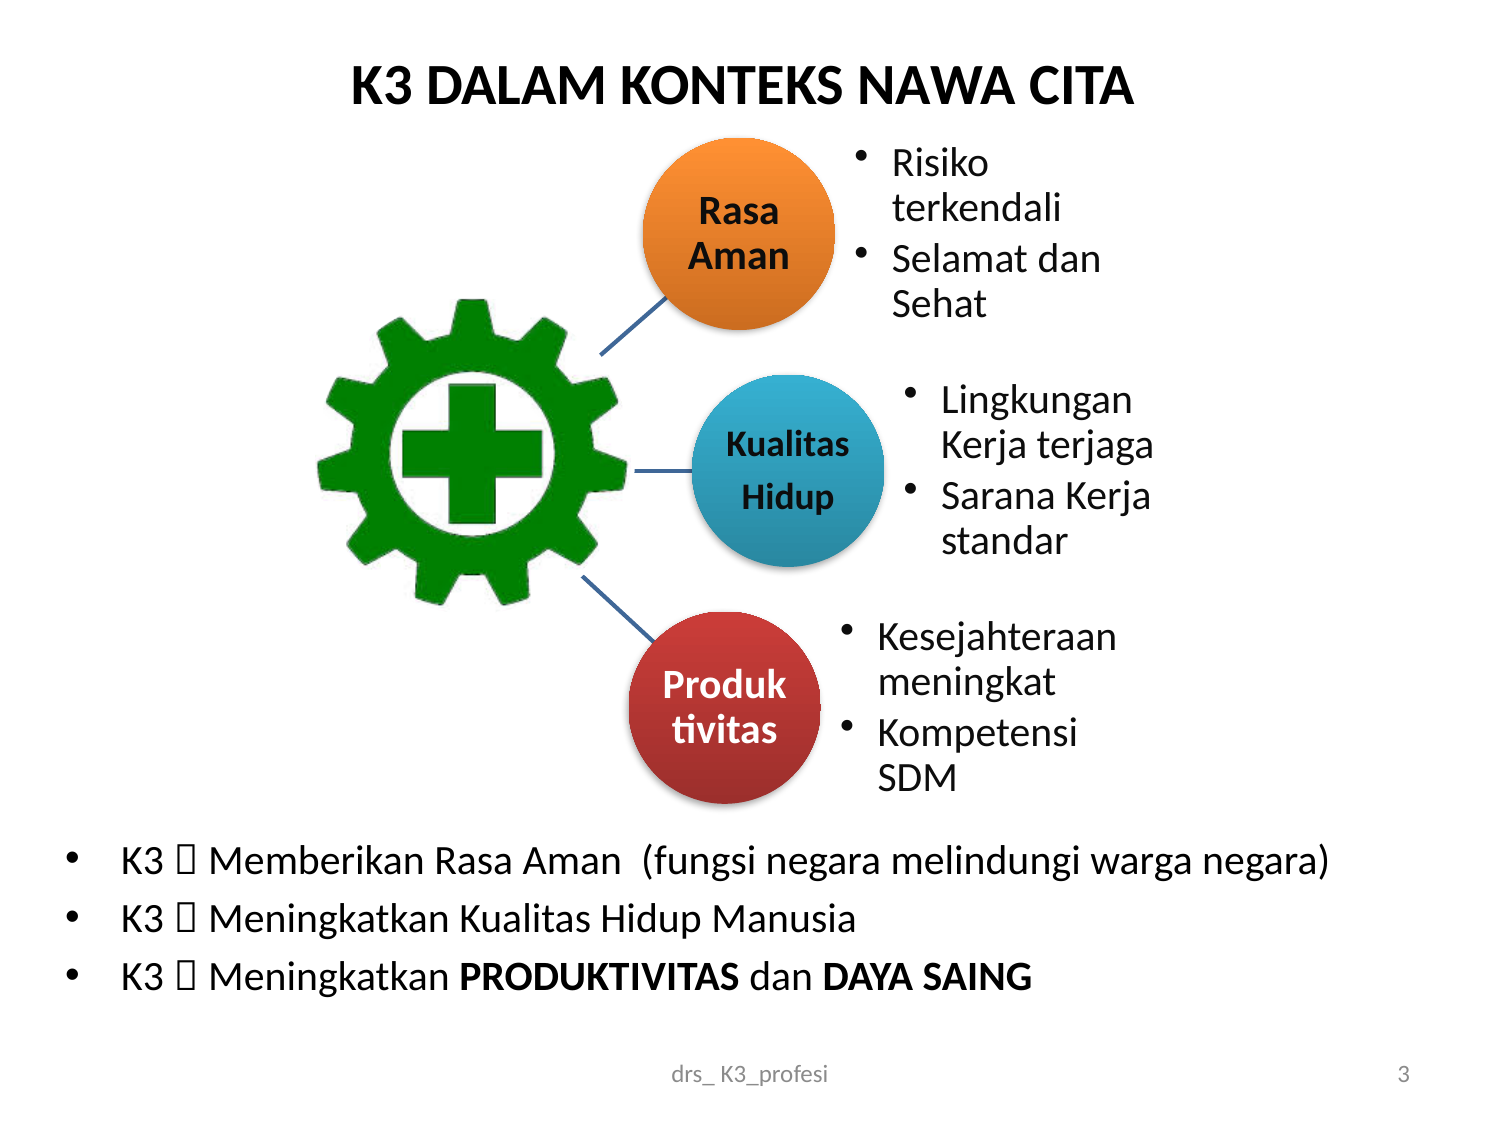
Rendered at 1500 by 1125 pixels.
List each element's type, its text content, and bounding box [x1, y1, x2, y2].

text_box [0, 137, 1500, 805]
title K3 DALAM KONTEKS NAWA CITA [75, 0, 1425, 135]
list K3  Memberikan Rasa Aman (fungsi negara melindungi warga negara) K3  Meningkatkan Kualitas Hidup Manusia K3  Meningkatkan PRODUKTIVITAS dan DAYA SAING [50, 825, 1400, 1100]
slide_number 3 [1074, 1042, 1425, 1103]
footer drs_ K3_profesi [512, 1042, 988, 1103]
